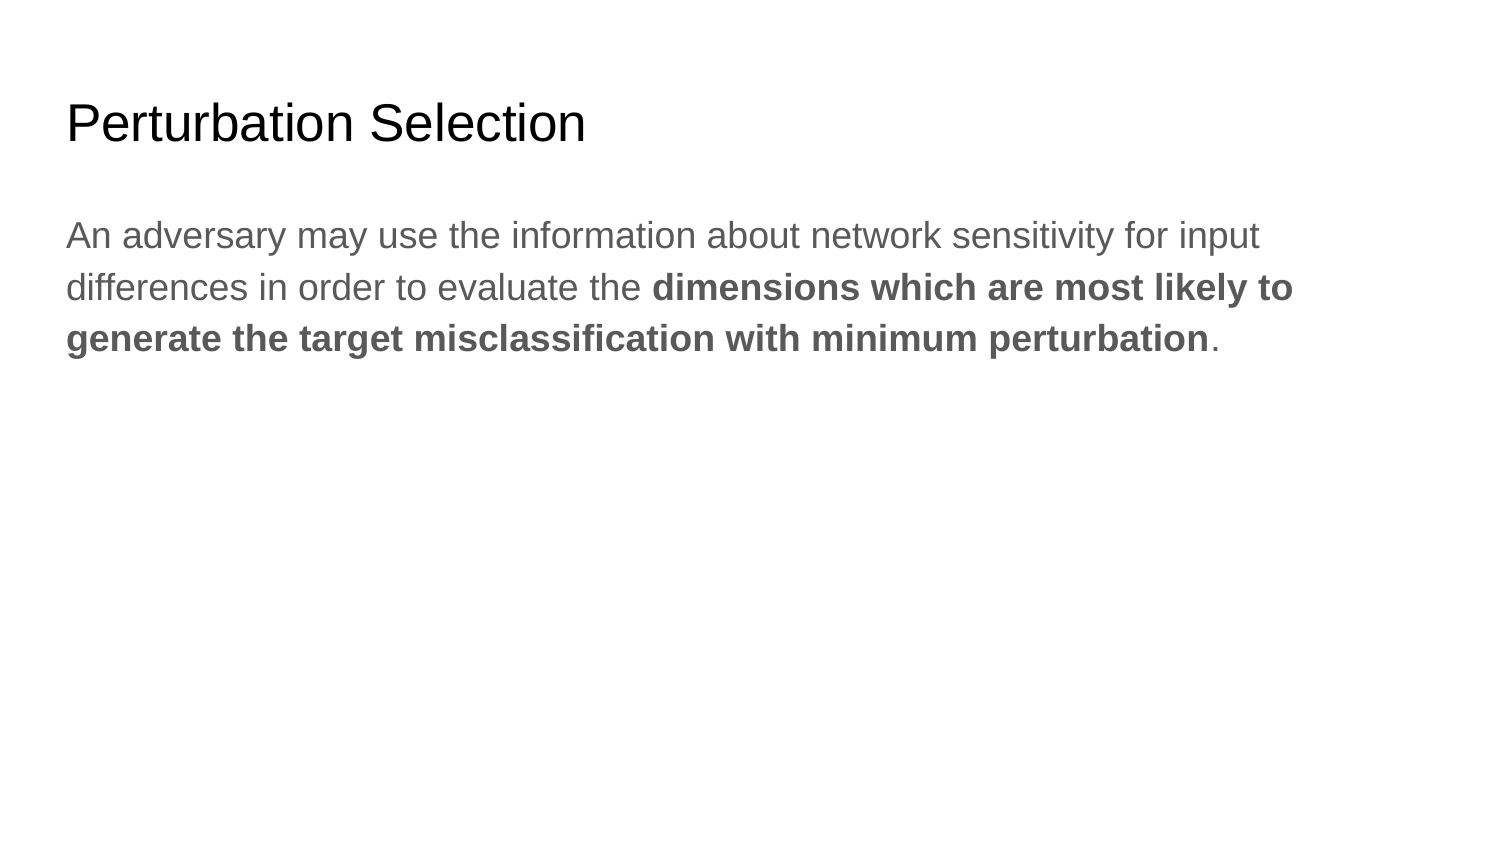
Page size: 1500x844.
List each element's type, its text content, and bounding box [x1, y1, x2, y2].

list An adversary may use the information about network sensitivity for input differences in order to evaluate the dimensions which are most likely to generate the target misclassification with minimum perturbation. [51, 189, 1449, 750]
title Perturbation Selection [51, 72, 1449, 167]
